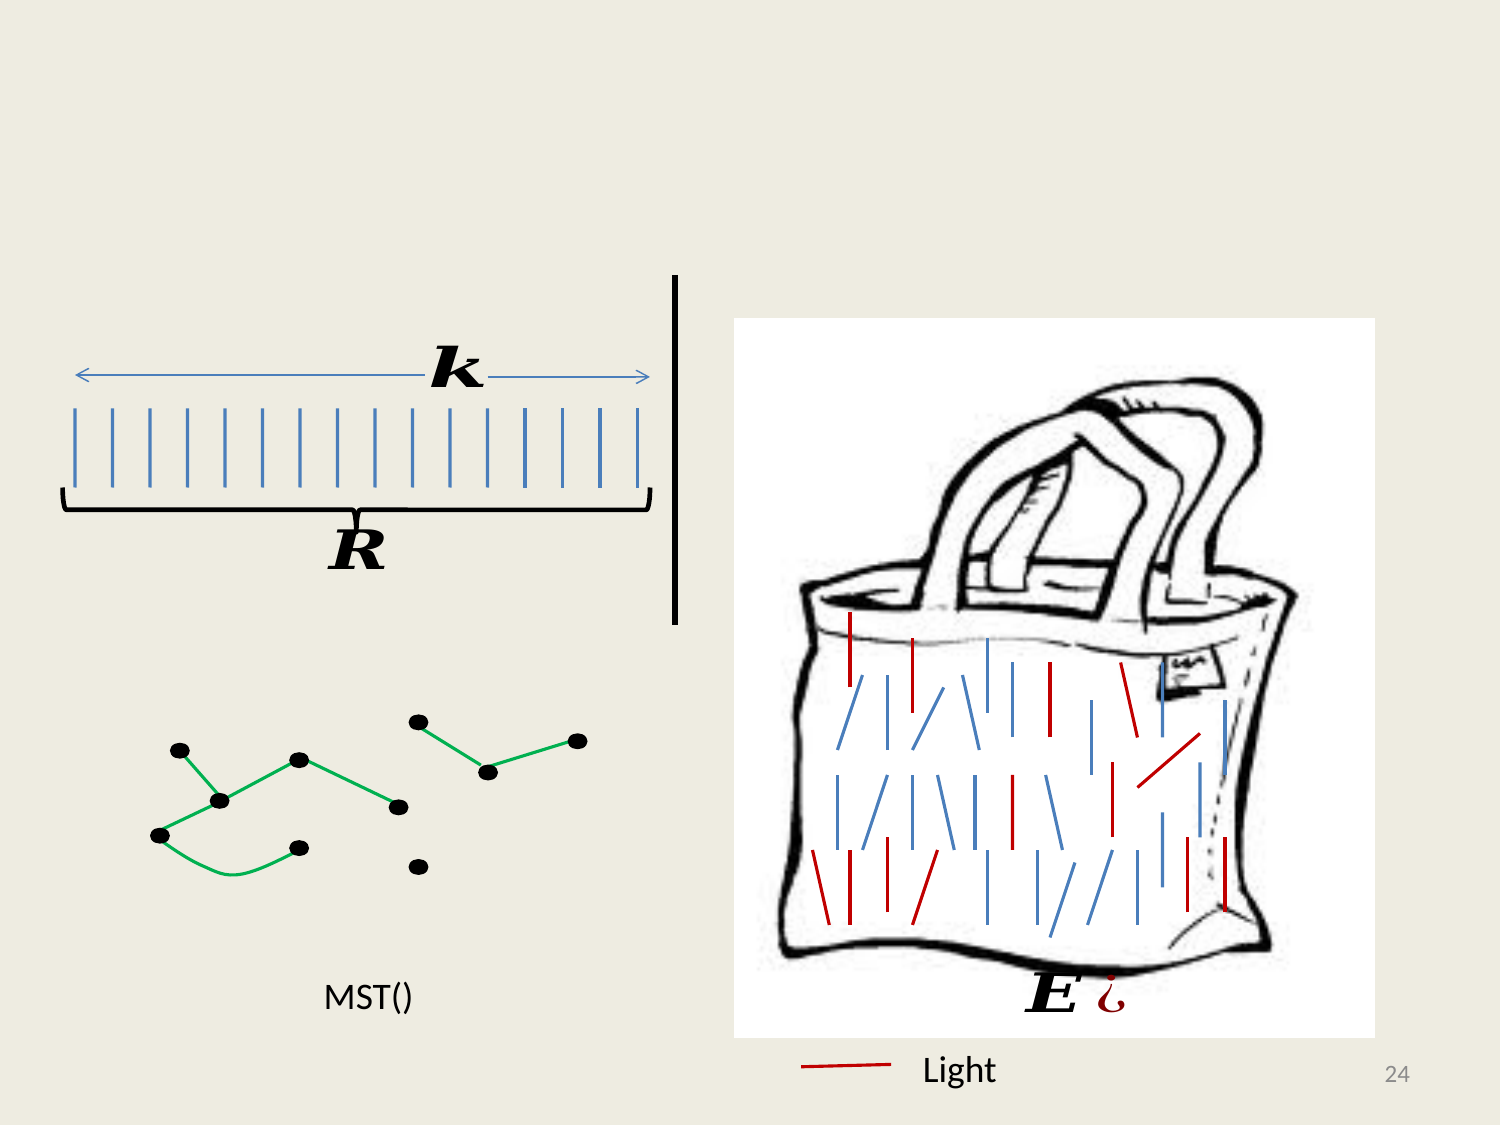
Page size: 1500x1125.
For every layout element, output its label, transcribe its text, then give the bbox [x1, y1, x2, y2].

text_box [1049, 862, 1076, 938]
list [75, 262, 1425, 1005]
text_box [800, 1037, 1013, 1099]
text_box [937, 774, 955, 851]
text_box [912, 849, 938, 926]
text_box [812, 849, 830, 926]
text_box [74, 339, 651, 401]
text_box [1120, 662, 1138, 738]
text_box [962, 674, 980, 751]
picture [734, 317, 1376, 1038]
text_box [912, 687, 944, 751]
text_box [1045, 774, 1063, 851]
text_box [1087, 849, 1113, 926]
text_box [74, 408, 638, 485]
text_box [149, 714, 588, 1026]
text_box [1137, 733, 1201, 788]
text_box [62, 487, 651, 583]
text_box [837, 674, 863, 751]
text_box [862, 774, 888, 851]
slide_number 24 [1074, 1042, 1425, 1103]
